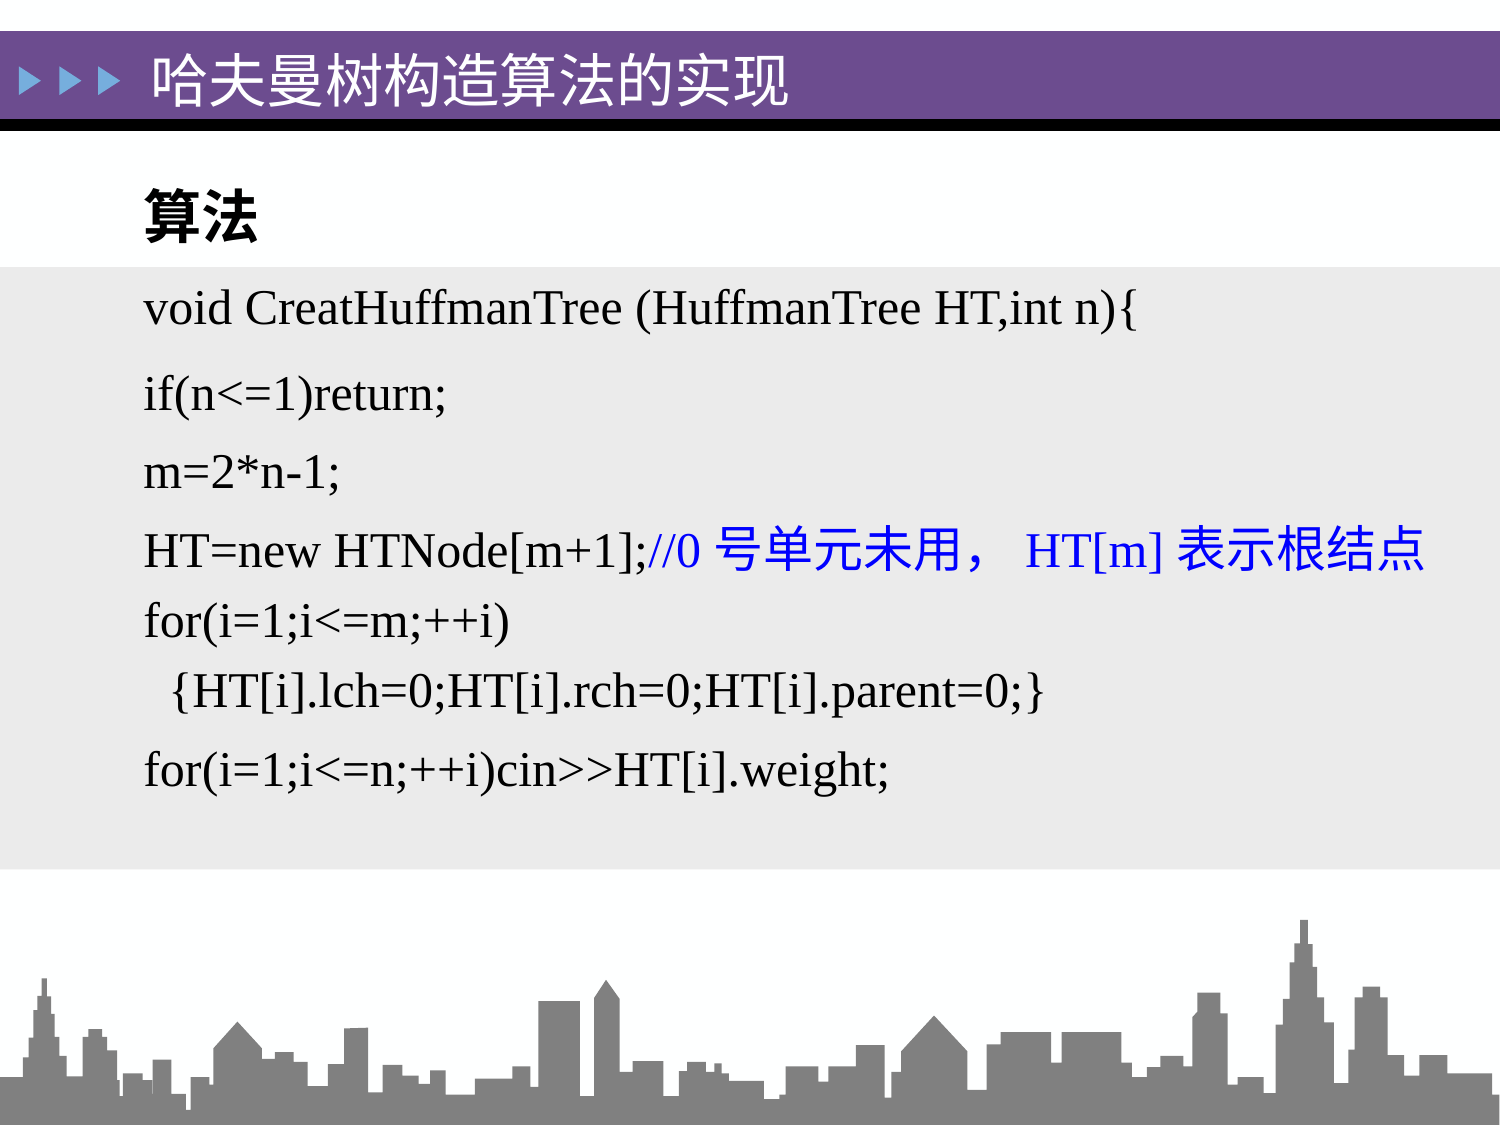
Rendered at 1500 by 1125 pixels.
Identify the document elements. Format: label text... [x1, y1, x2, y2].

text_box 算法 void CreatHuffmanTree (HuffmanTree HT,int n){ if(n<=1)return; m=2*n-1; HT=new HTNode[m+1];//0号单元未用，HT[m]表示根结点 for(i=1;i<=m;++i) {HT[i].lch=0;HT[i].rch=0;HT[i].parent=0;} for(i=1;i<=n;++i)cin>>HT[i].weight; [128, 172, 1500, 805]
text_box [0, 919, 1500, 1125]
text_box 哈夫曼树构造算法的实现 [135, 36, 1217, 122]
text_box [0, 267, 1500, 870]
